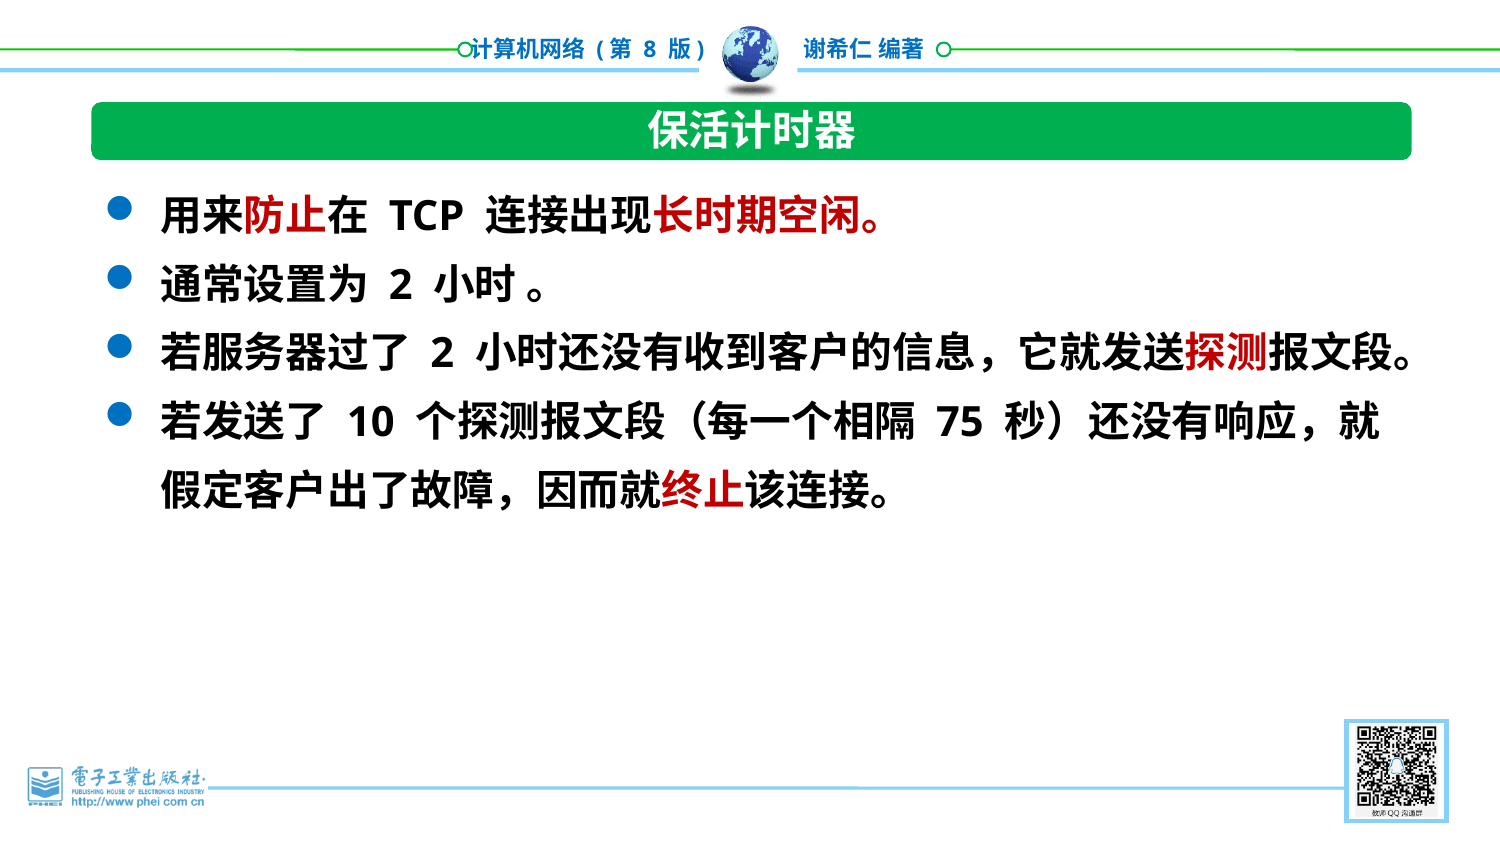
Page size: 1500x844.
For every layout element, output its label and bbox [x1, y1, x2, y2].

picture [1355, 724, 1438, 817]
text_box [89, 96, 1412, 522]
picture [720, 24, 780, 96]
picture [23, 764, 208, 809]
